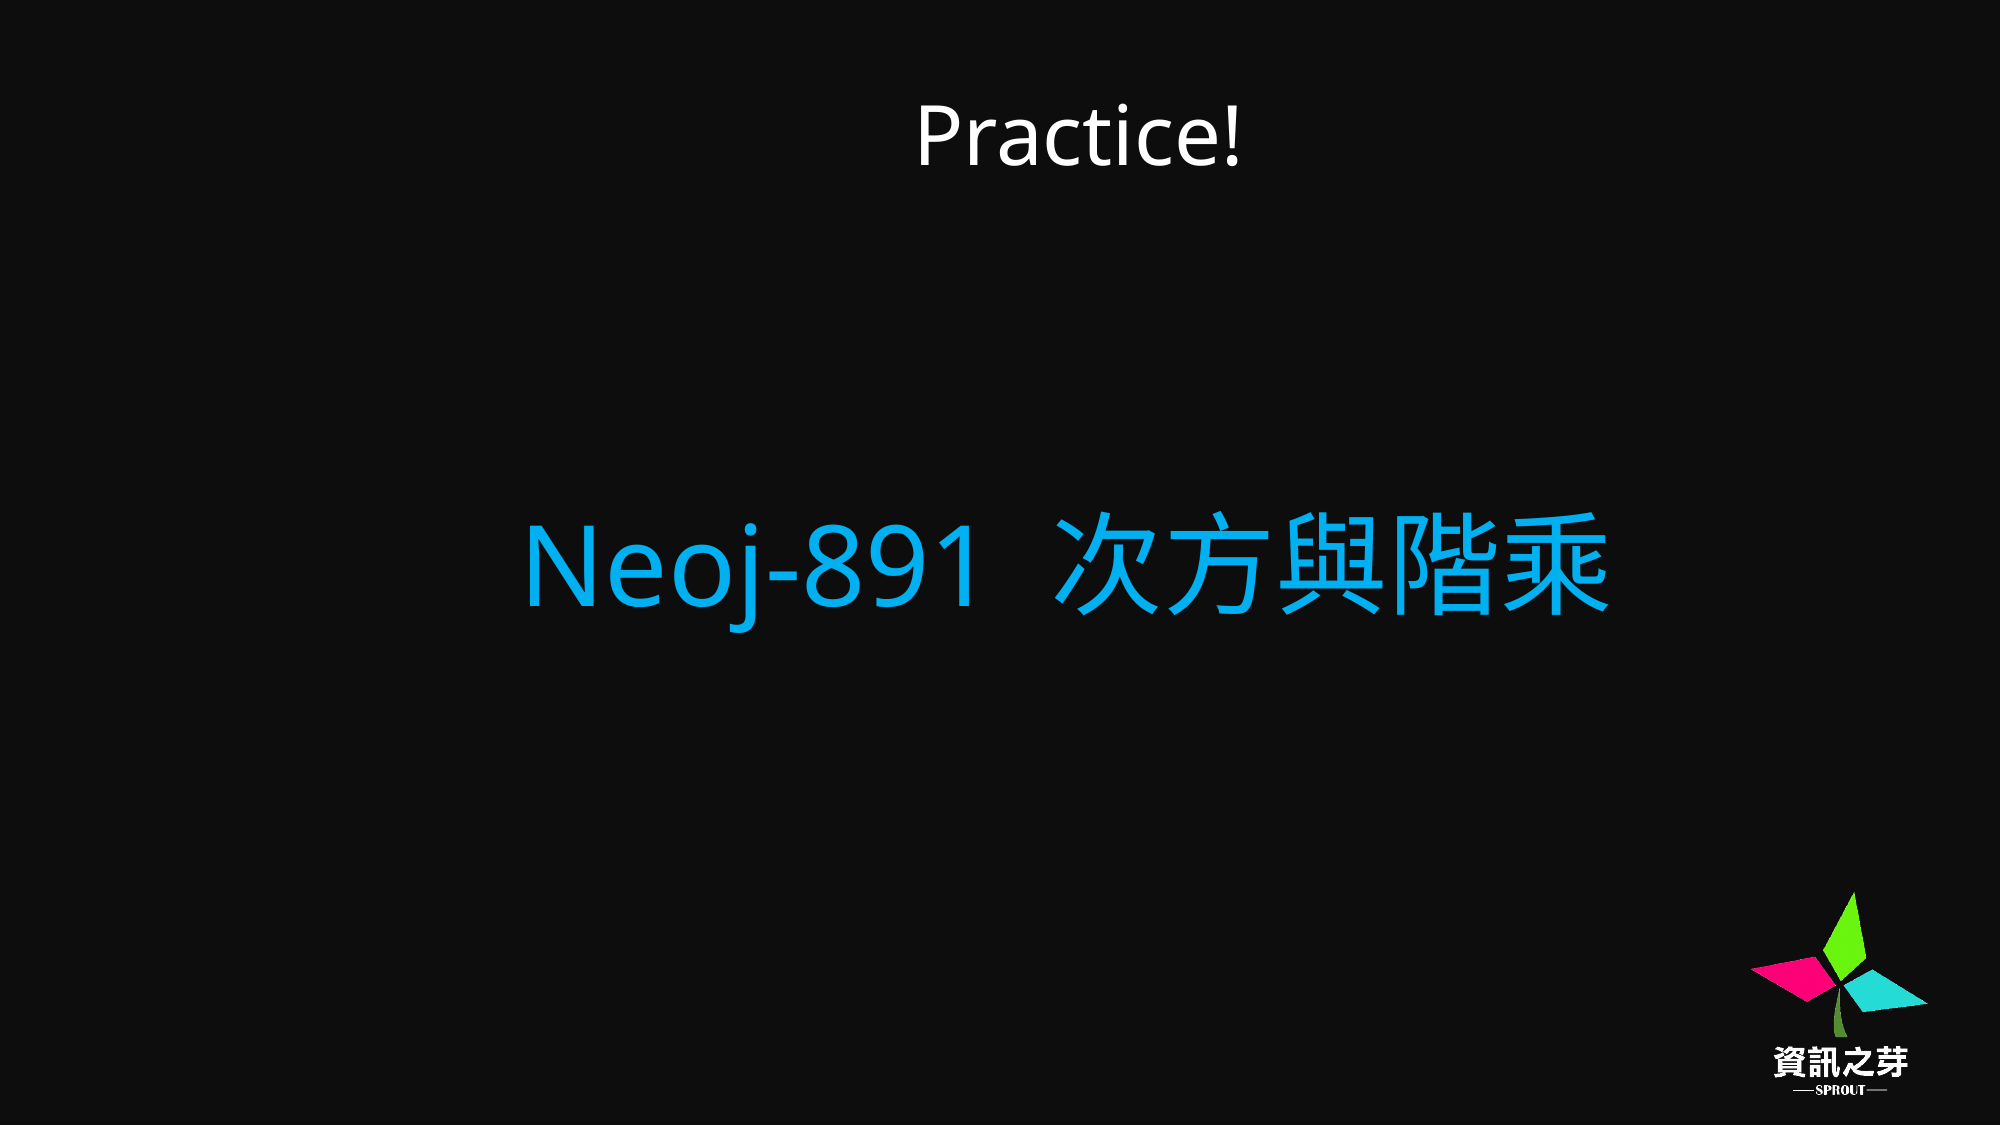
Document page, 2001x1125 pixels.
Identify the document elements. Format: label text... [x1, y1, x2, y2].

text_box Practice! [898, 74, 1260, 190]
picture [1737, 888, 1950, 1102]
text_box Neoj-891 次方與階乘 [504, 486, 1654, 637]
